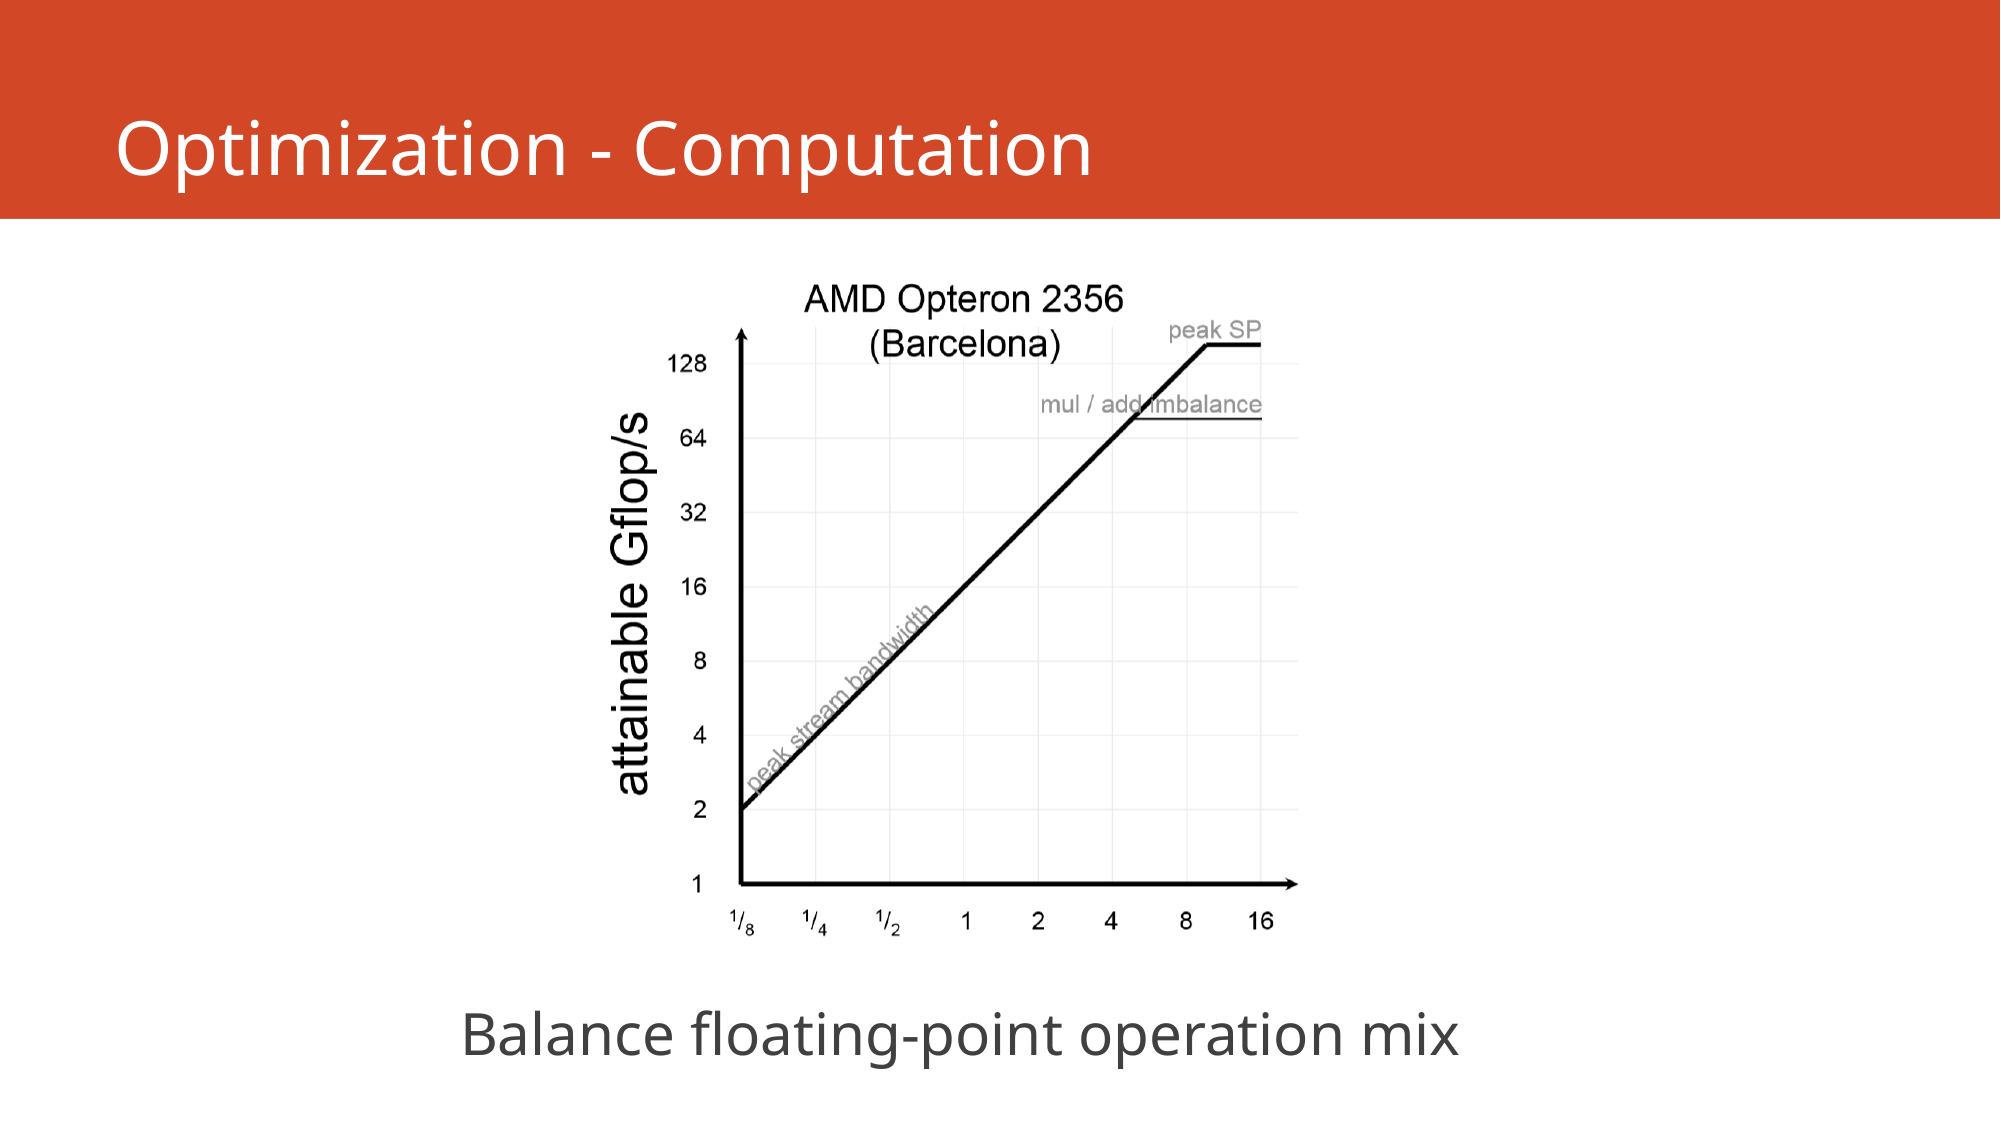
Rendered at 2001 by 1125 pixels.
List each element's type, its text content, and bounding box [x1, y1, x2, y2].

text_box Balance floating-point operation mix [445, 990, 1476, 1075]
picture [603, 278, 1318, 945]
title Optimization - Computation [99, 0, 1863, 199]
